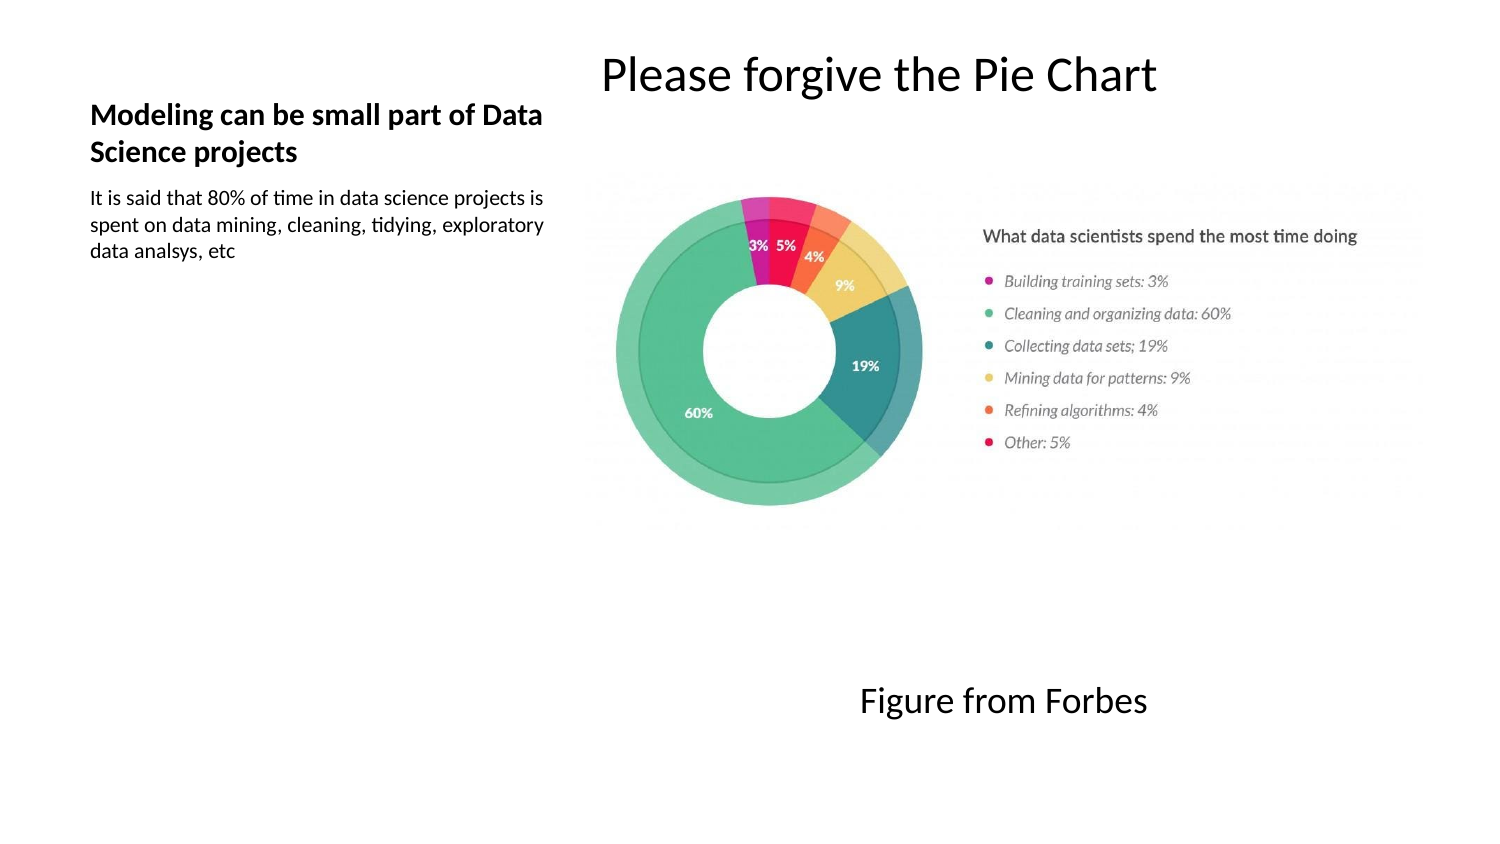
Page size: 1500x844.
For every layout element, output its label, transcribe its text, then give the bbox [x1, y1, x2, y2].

list Please forgive the Pie Chart [586, 535, 1425, 754]
list It is said that 80% of time in data science projects is spent on data mining, cleaning, tidying, exploratory data analsys, etc [75, 176, 569, 754]
picture [585, 172, 1424, 530]
title Modeling can be small part of Data Science projects [75, 33, 569, 176]
list Please forgive the Pie Chart [586, 33, 1425, 173]
